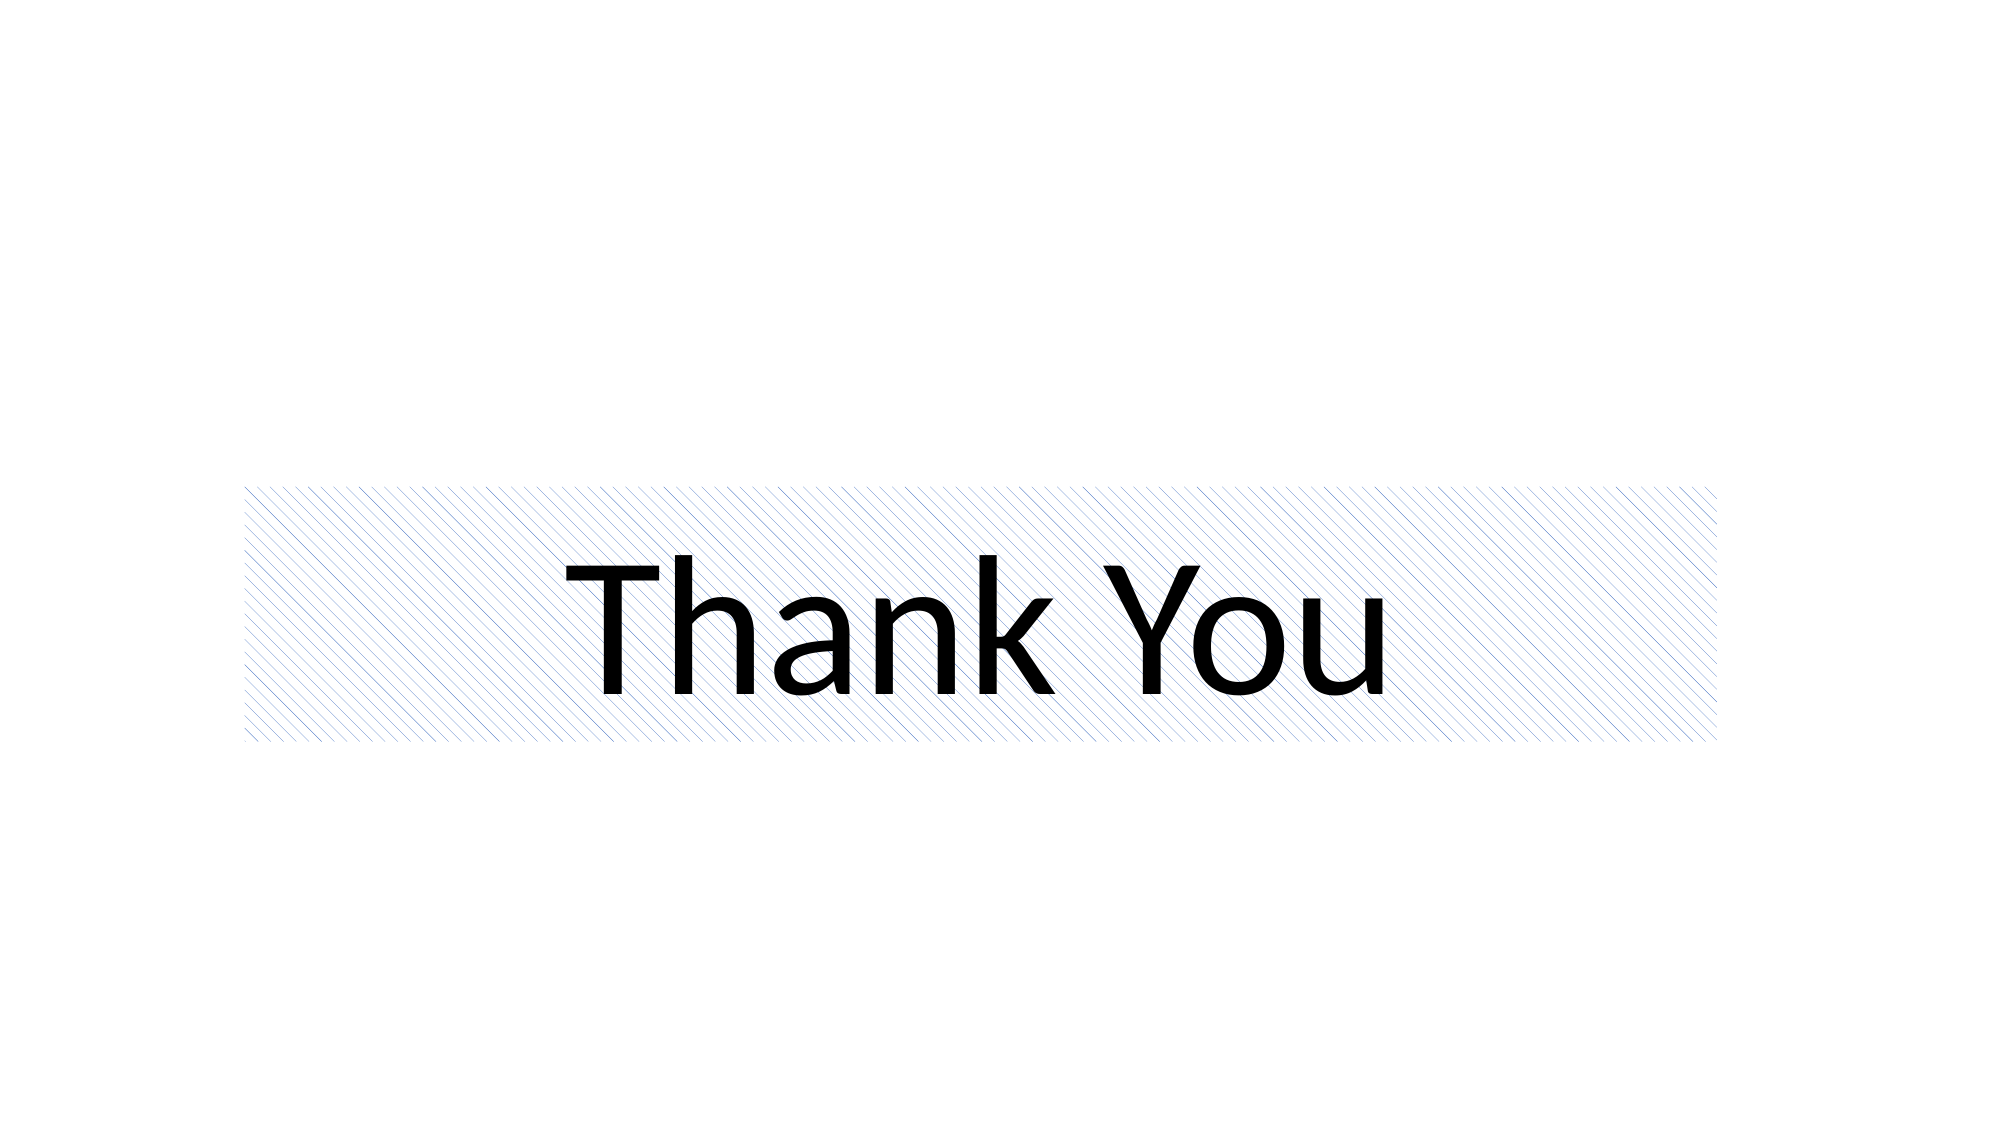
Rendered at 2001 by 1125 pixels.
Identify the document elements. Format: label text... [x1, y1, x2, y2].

text_box Thank You [244, 486, 1717, 742]
